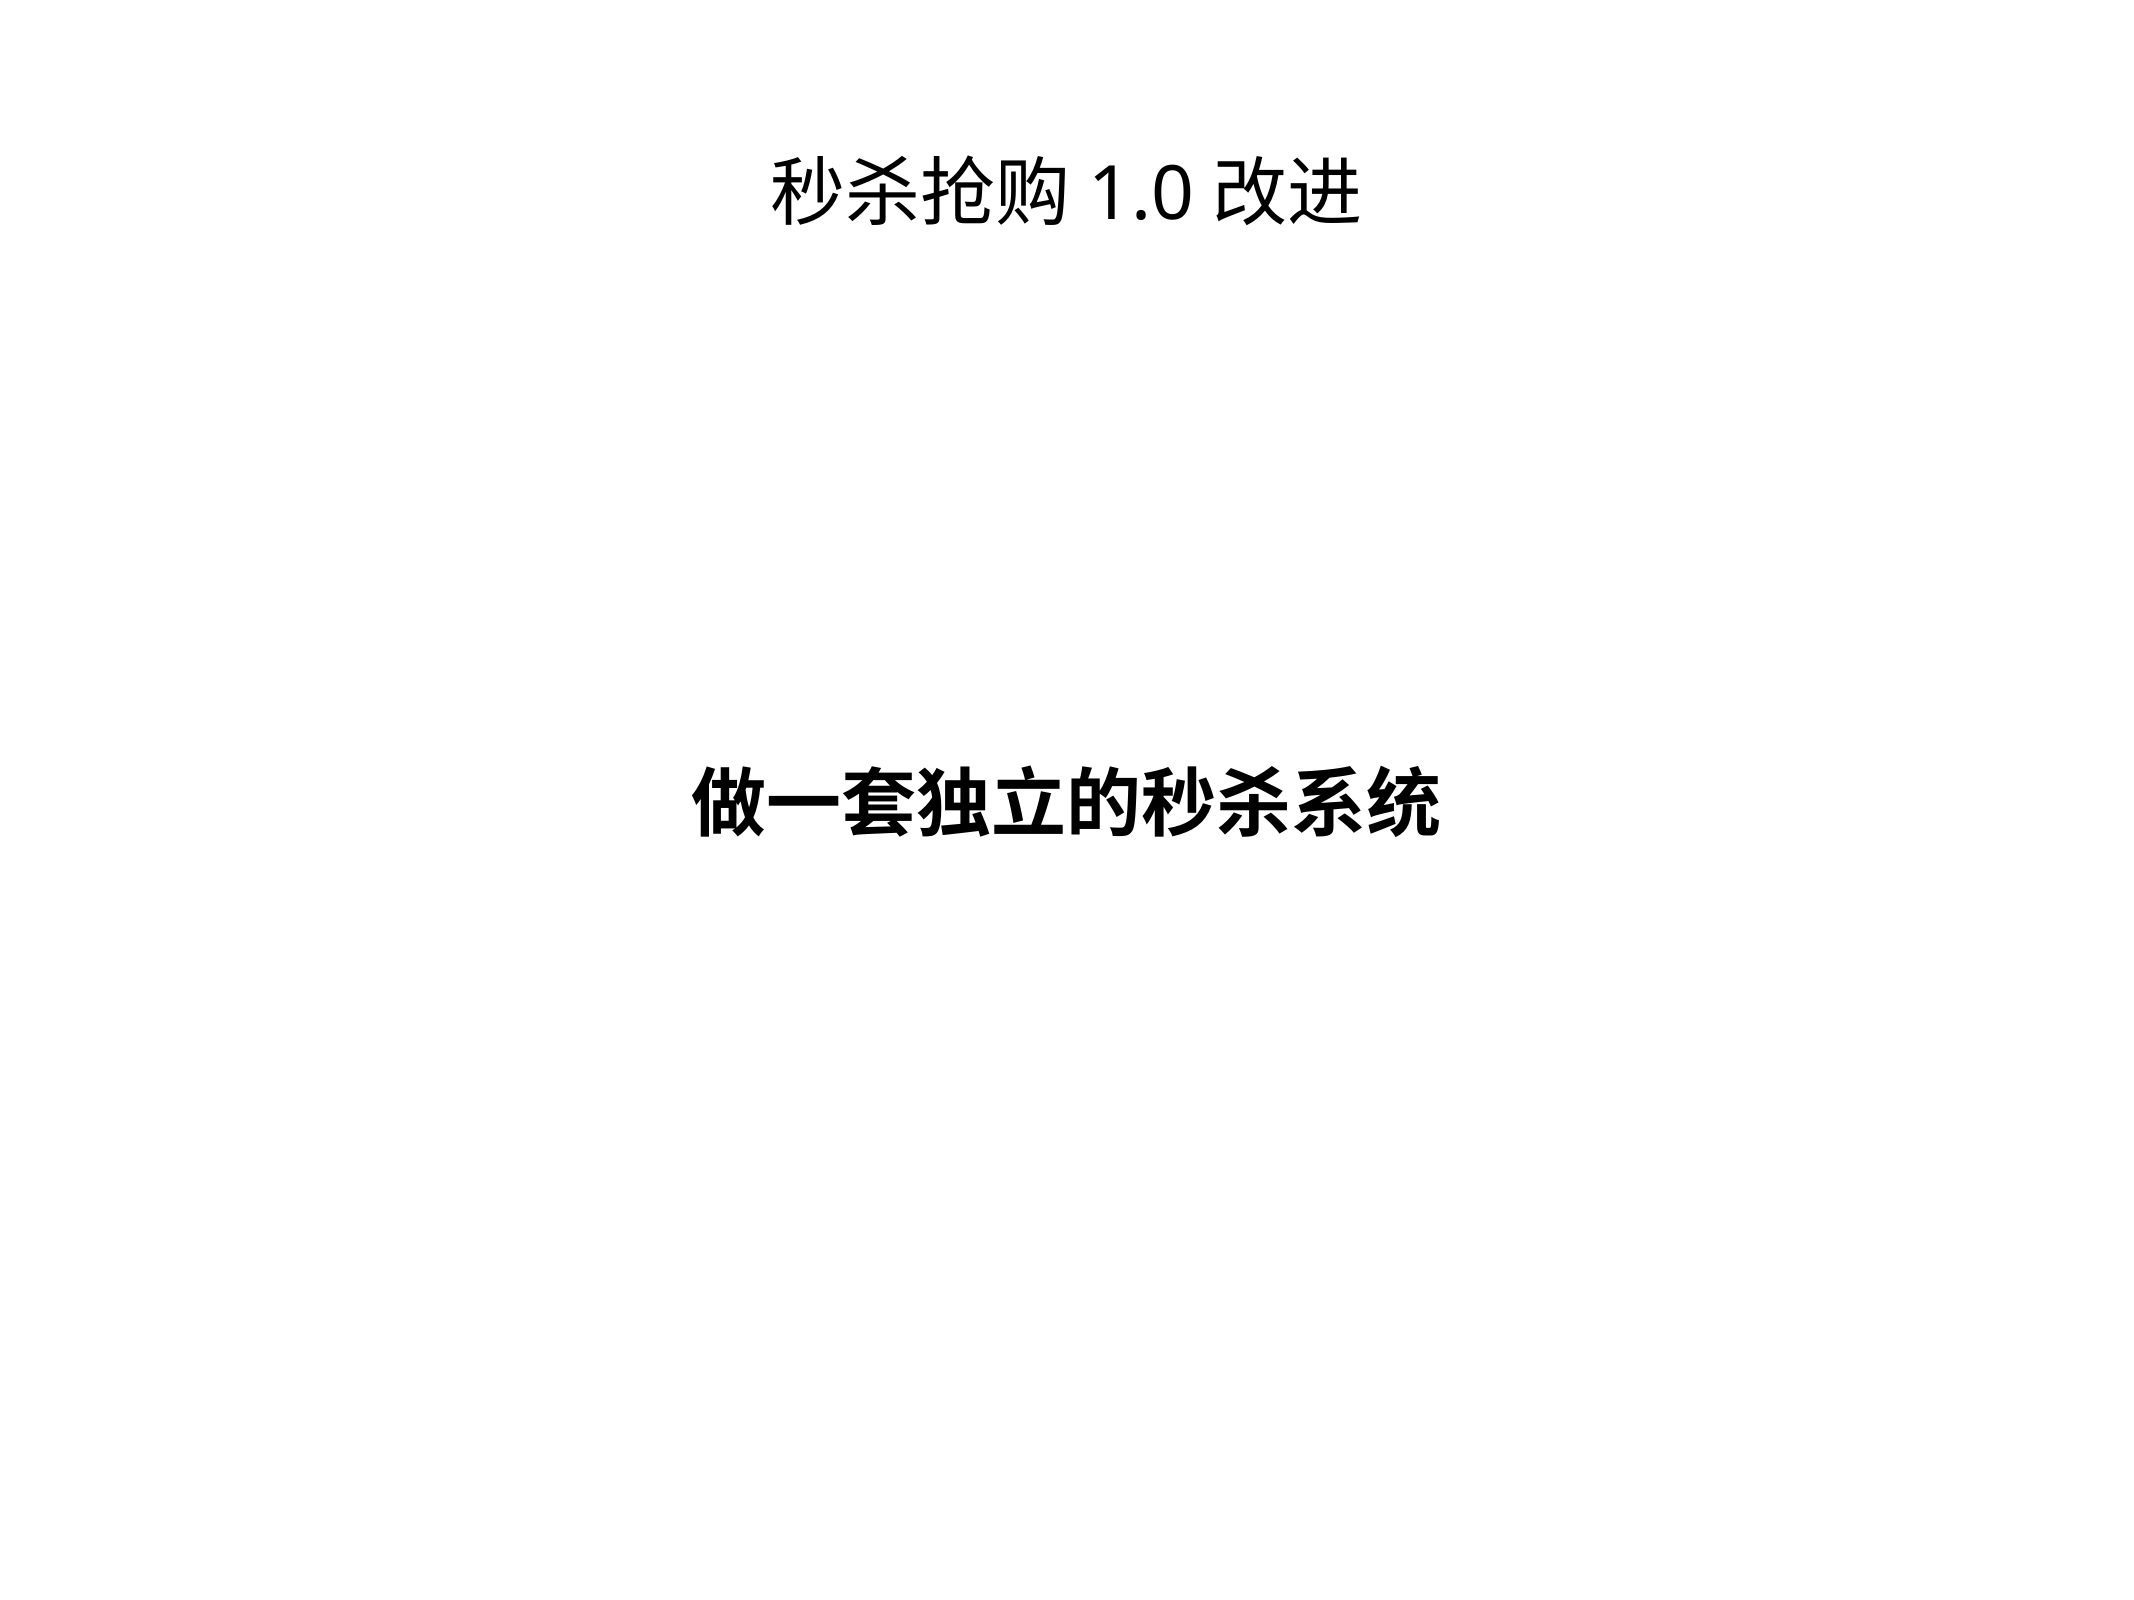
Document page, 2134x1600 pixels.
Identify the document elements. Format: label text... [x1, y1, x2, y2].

text_box 做一套独立的秒杀系统 [683, 746, 1450, 854]
text_box 秒杀抢购1.0改进 [762, 135, 1371, 243]
